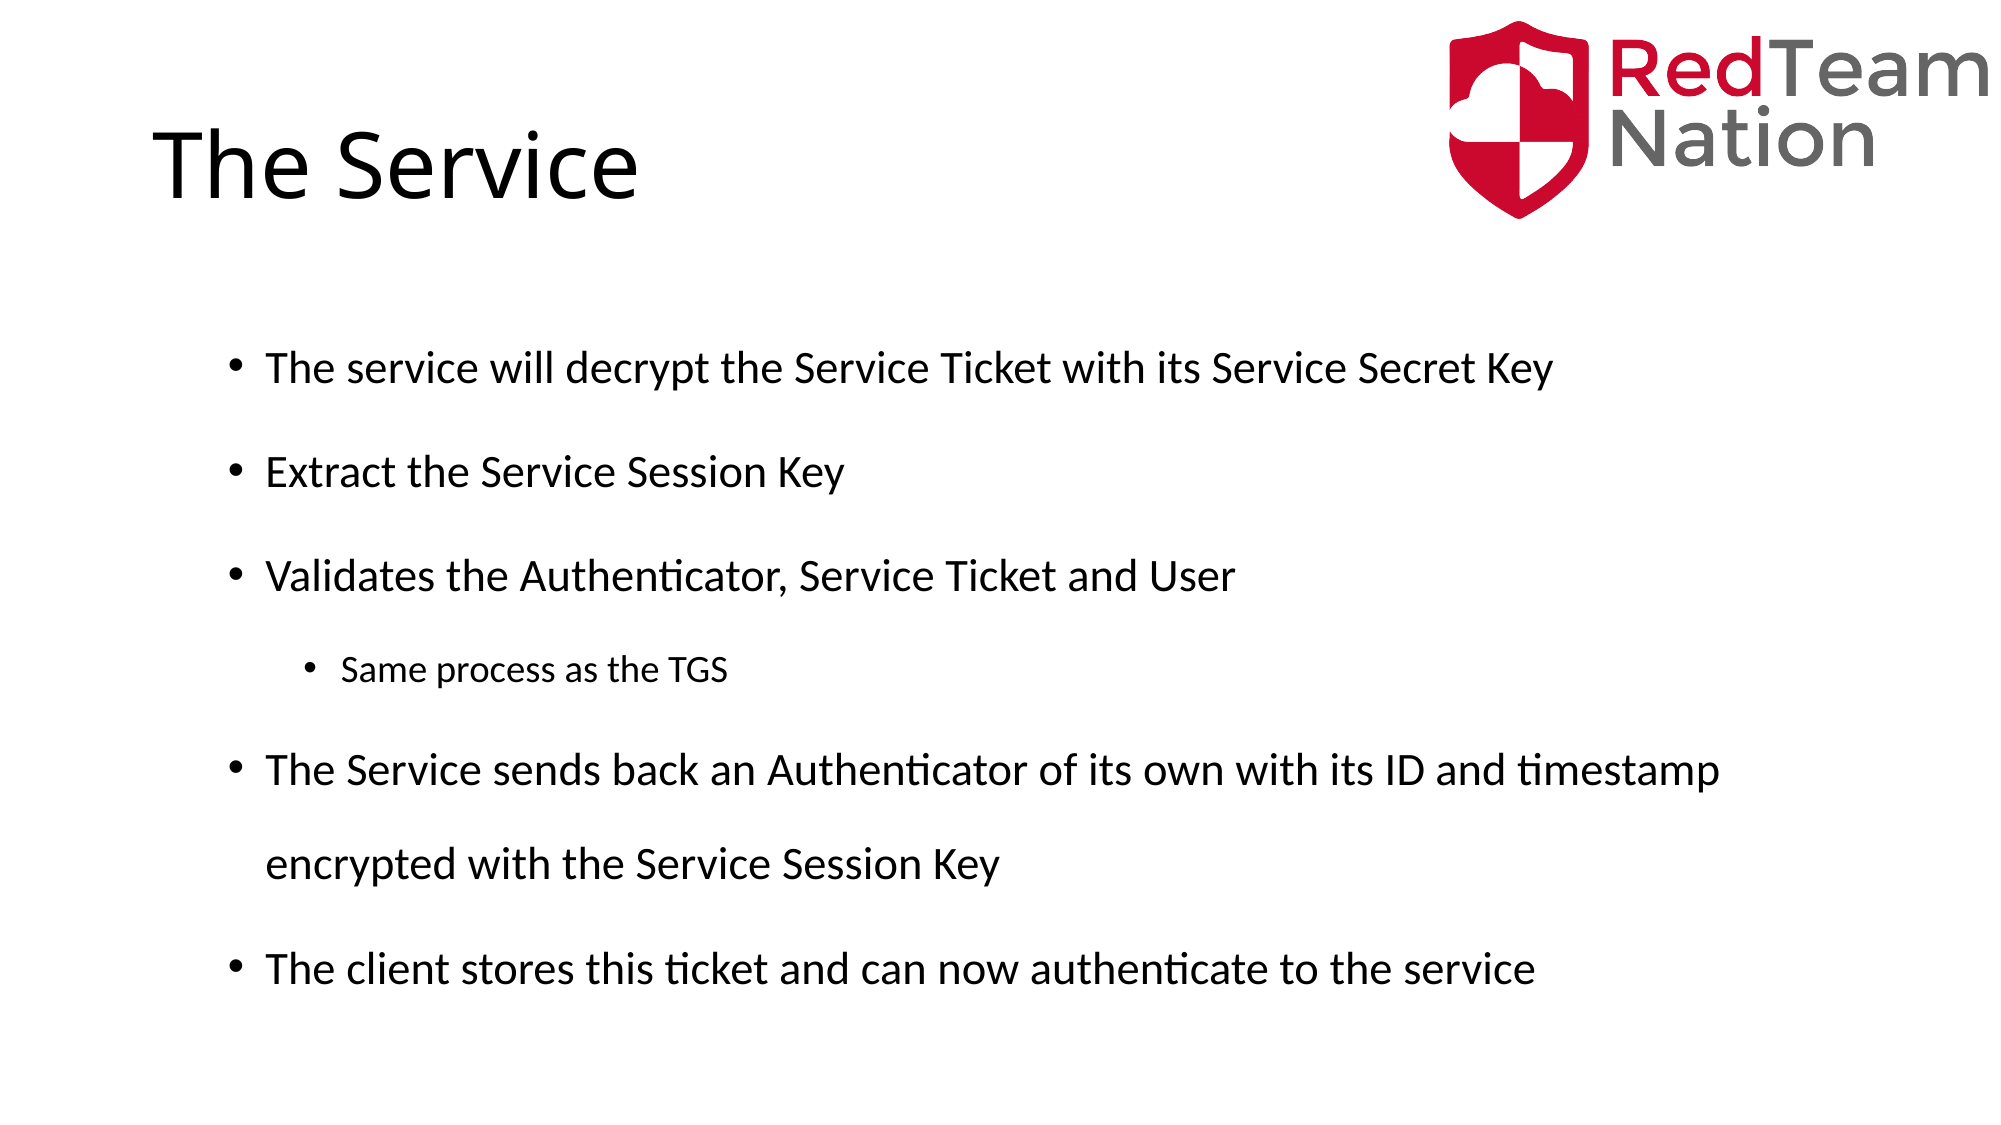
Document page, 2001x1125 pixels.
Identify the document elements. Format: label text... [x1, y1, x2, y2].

title The Service [137, 59, 1863, 278]
list The service will decrypt the Service Ticket with its Service Secret Key Extract the Service Session Key Validates the Authenticator, Service Ticket and User Same process as the TGS The Service sends back an Authenticator of its own with its ID and timestamp encrypted with the Service Session Key The client stores this ticket and can now authenticate to the service [137, 290, 1863, 1005]
picture [1449, 21, 1988, 220]
